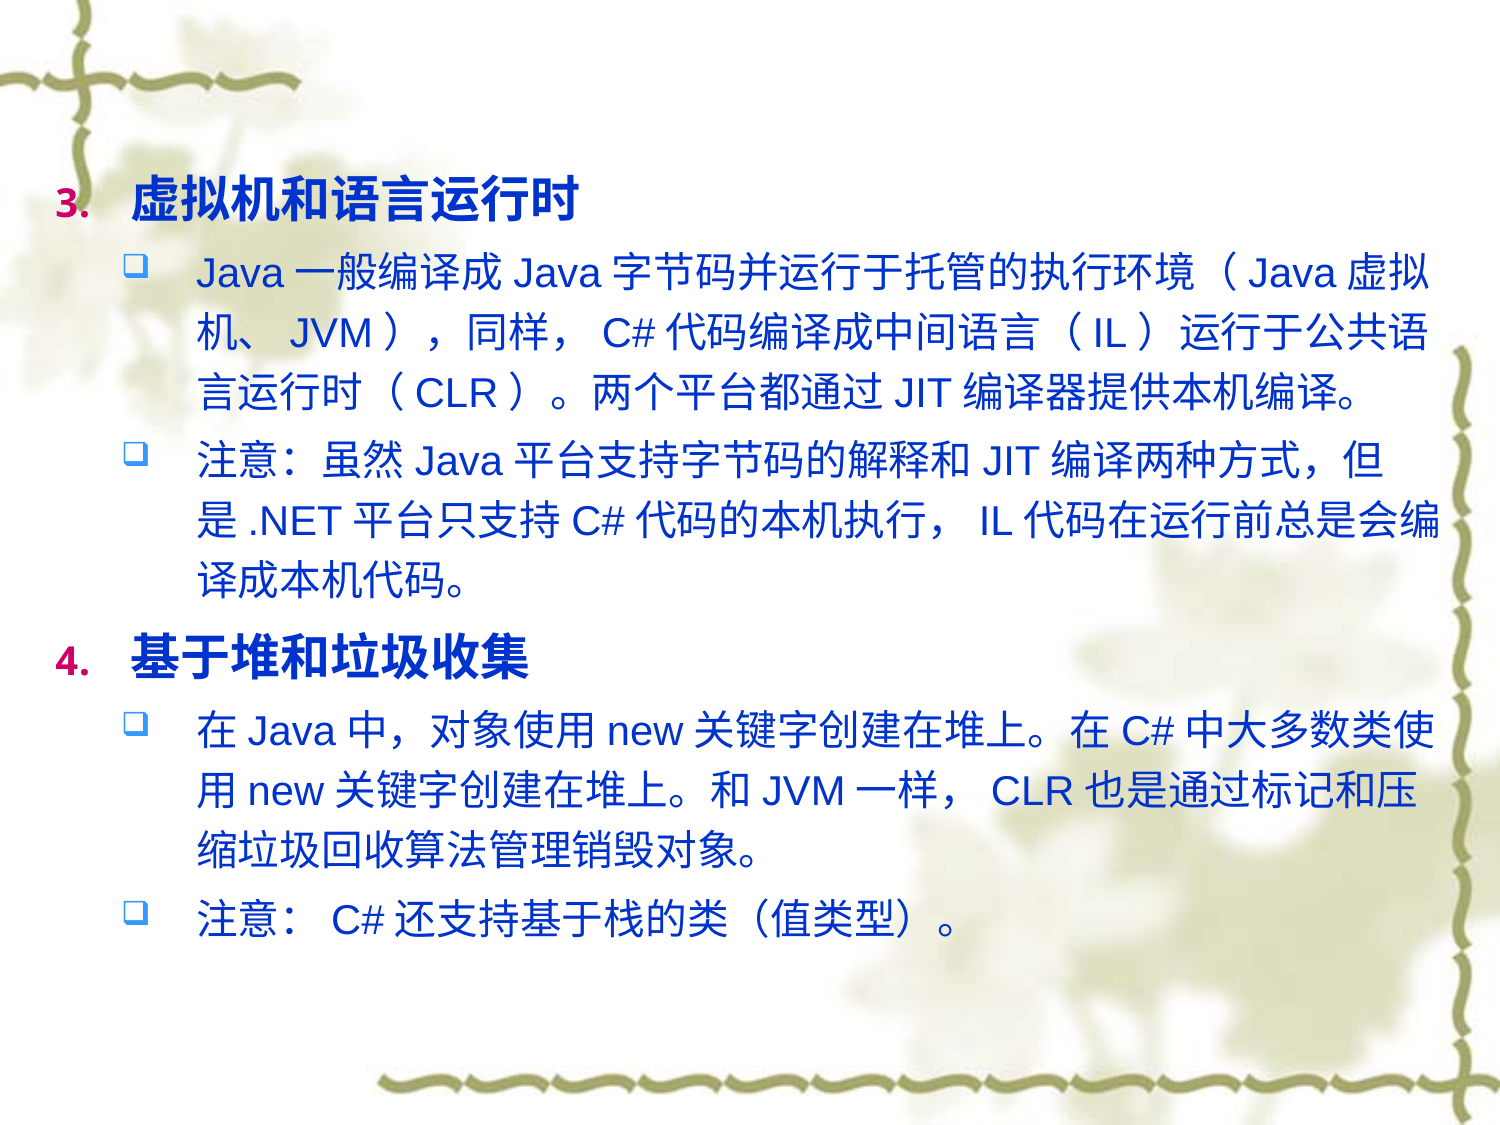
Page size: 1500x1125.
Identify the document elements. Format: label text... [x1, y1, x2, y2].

picture [0, 0, 1500, 1125]
list 虚拟机和语言运行时 Java一般编译成Java字节码并运行于托管的执行环境（Java虚拟机、JVM），同样，C#代码编译成中间语言（IL）运行于公共语言运行时（CLR）。两个平台都通过JIT编译器提供本机编译。 注意：虽然Java平台支持字节码的解释和JIT编译两种方式，但是.NET平台只支持C#代码的本机执行，IL代码在运行前总是会编译成本机代码。 基于堆和垃圾收集 在Java中，对象使用new关键字创建在堆上。在C#中大多数类使用new关键字创建在堆上。和JVM一样，CLR也是通过标记和压缩垃圾回收算法管理销毁对象。 注意：C#还支持基于栈的类（值类型）。 [55, 154, 1450, 1049]
